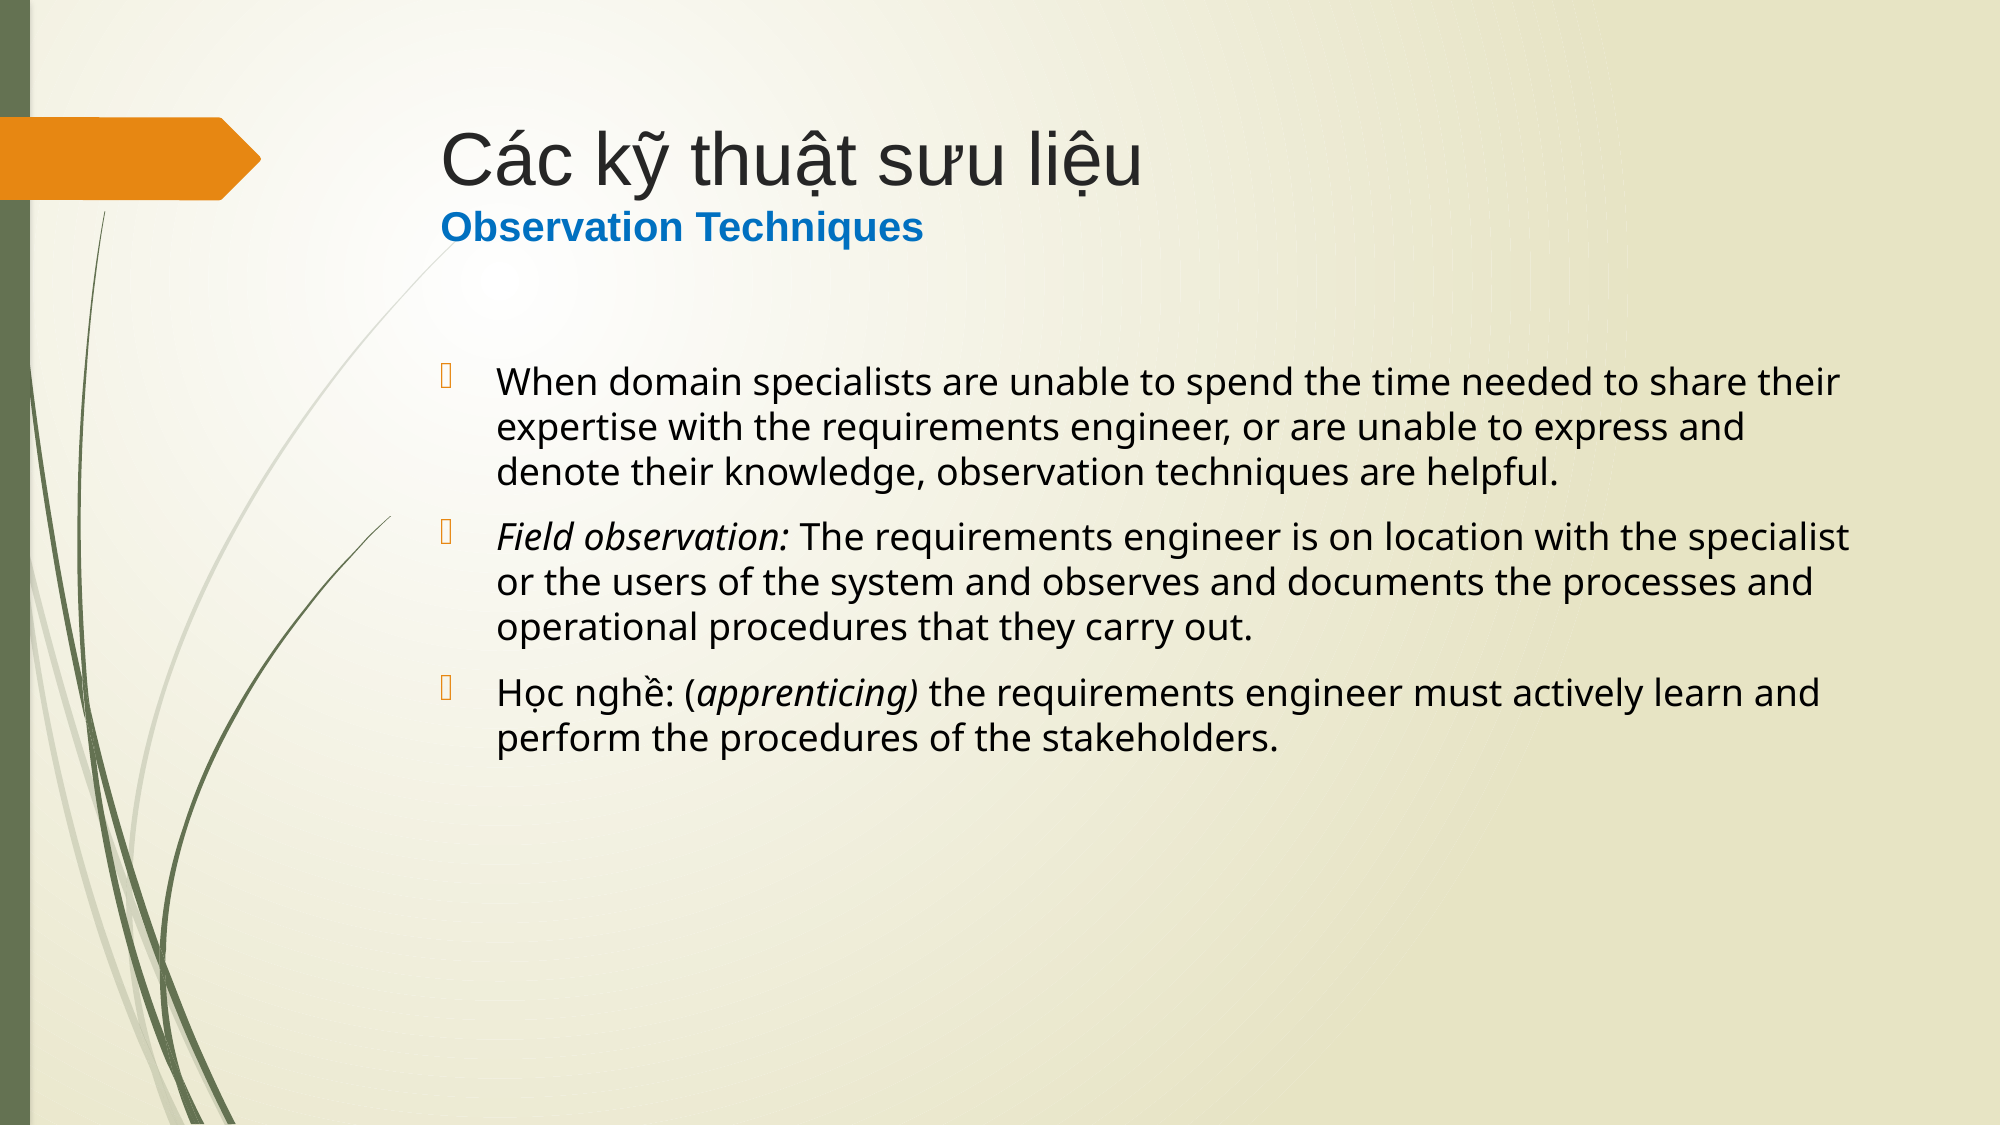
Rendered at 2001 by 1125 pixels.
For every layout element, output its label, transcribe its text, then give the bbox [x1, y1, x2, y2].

list When domain specialists are unable to spend the time needed to share their expertise with the requirements engineer, or are unable to express and denote their knowledge, observation techniques are helpful. Field observation: The requirements engineer is on location with the specialist or the users of the system and observes and documents the processes and operational procedures that they carry out. Học nghề: (apprenticing) the requirements engineer must actively learn and perform the procedures of the stakeholders. [424, 350, 1888, 970]
title Các kỹ thuật sưu liệu Observation Techniques [425, 102, 1888, 313]
